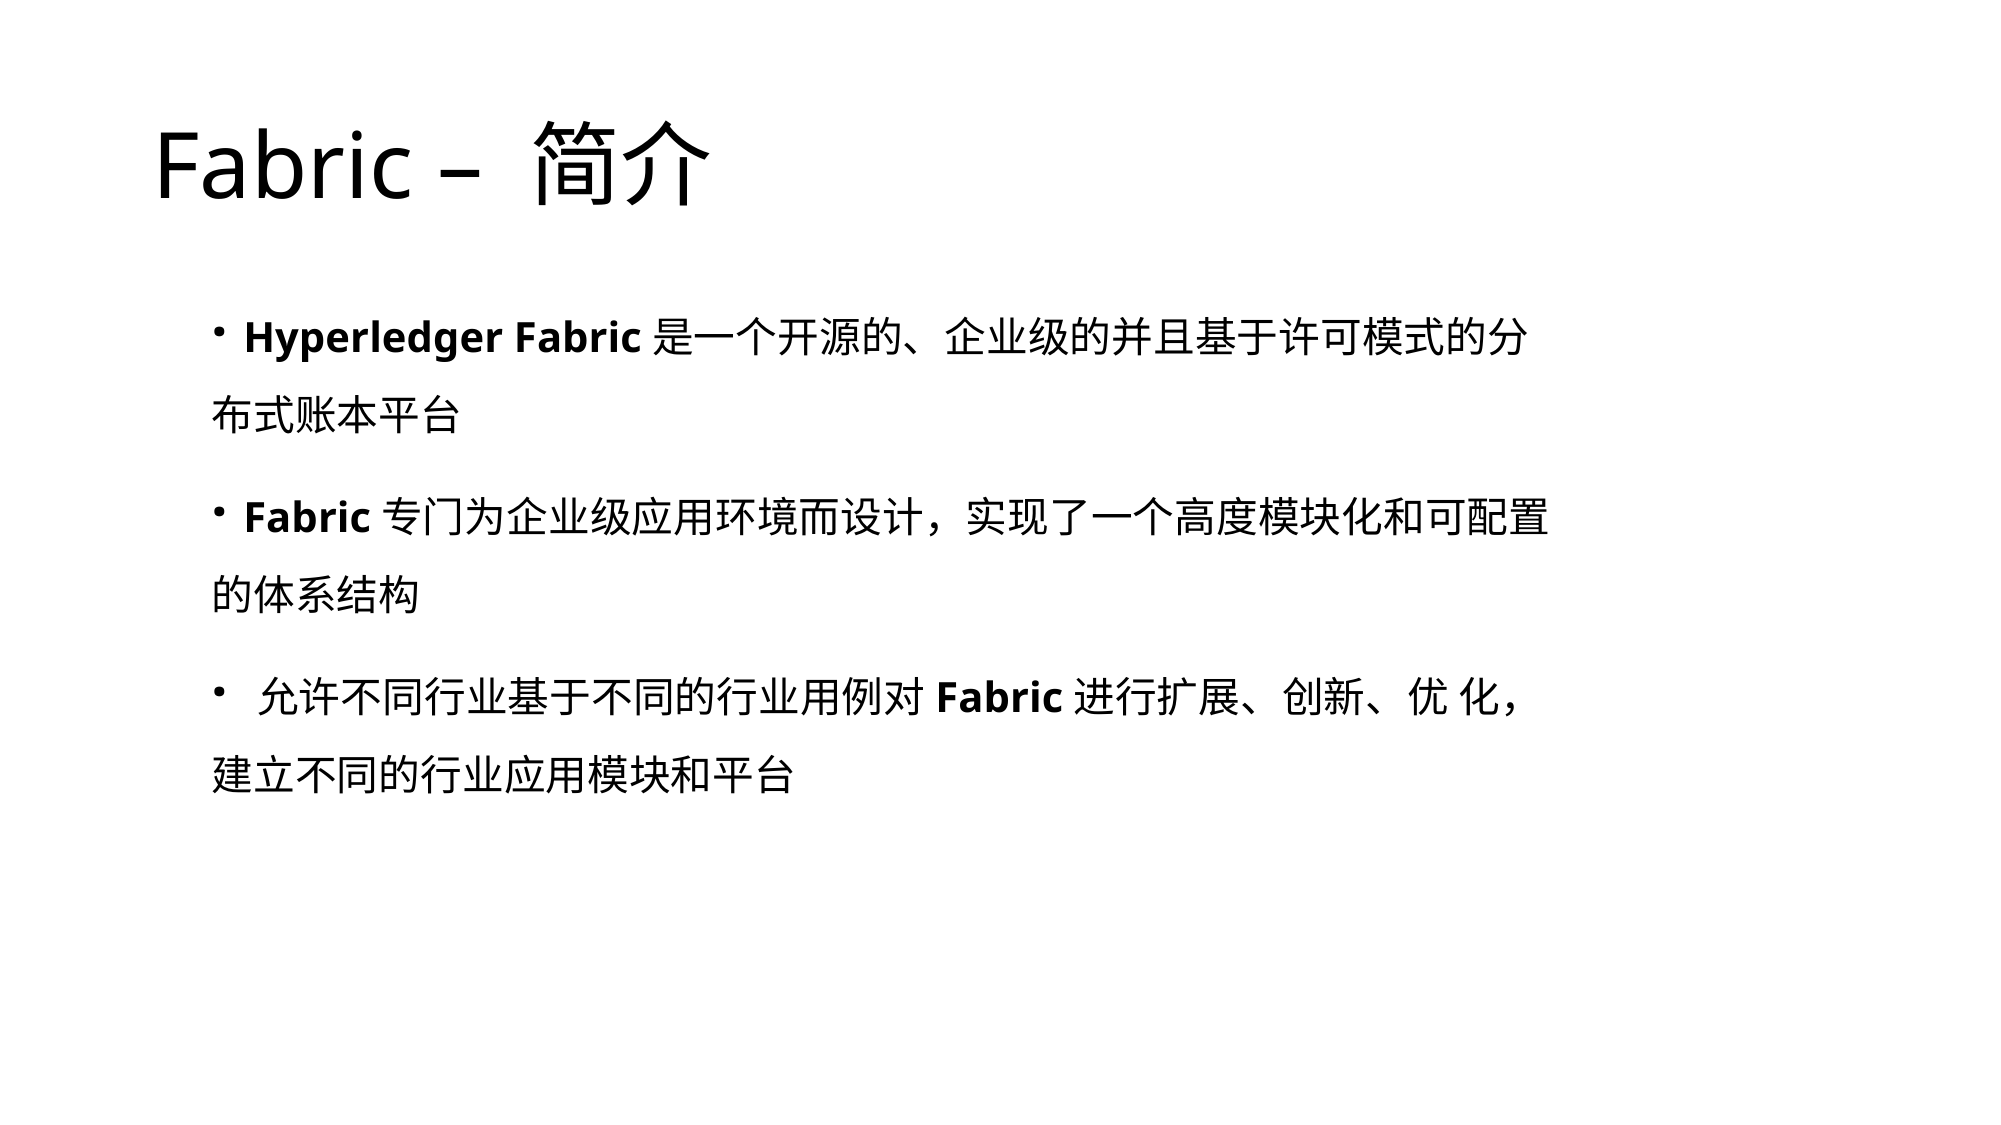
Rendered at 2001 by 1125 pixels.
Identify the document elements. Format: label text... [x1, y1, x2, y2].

text_box · Hyperledger Fabric是一个开源的、企业级的并且基于许可模式的分布式账本平台 · Fabric专门为企业级应用环境而设计，实现了一个高度模块化和可配置的体系结构 · 允许不同行业基于不同的行业用例对Fabric进行扩展、创新、优 化，建立不同的行业应用模块和平台 [196, 251, 1585, 807]
title Fabric – 简介 [137, 59, 1863, 278]
